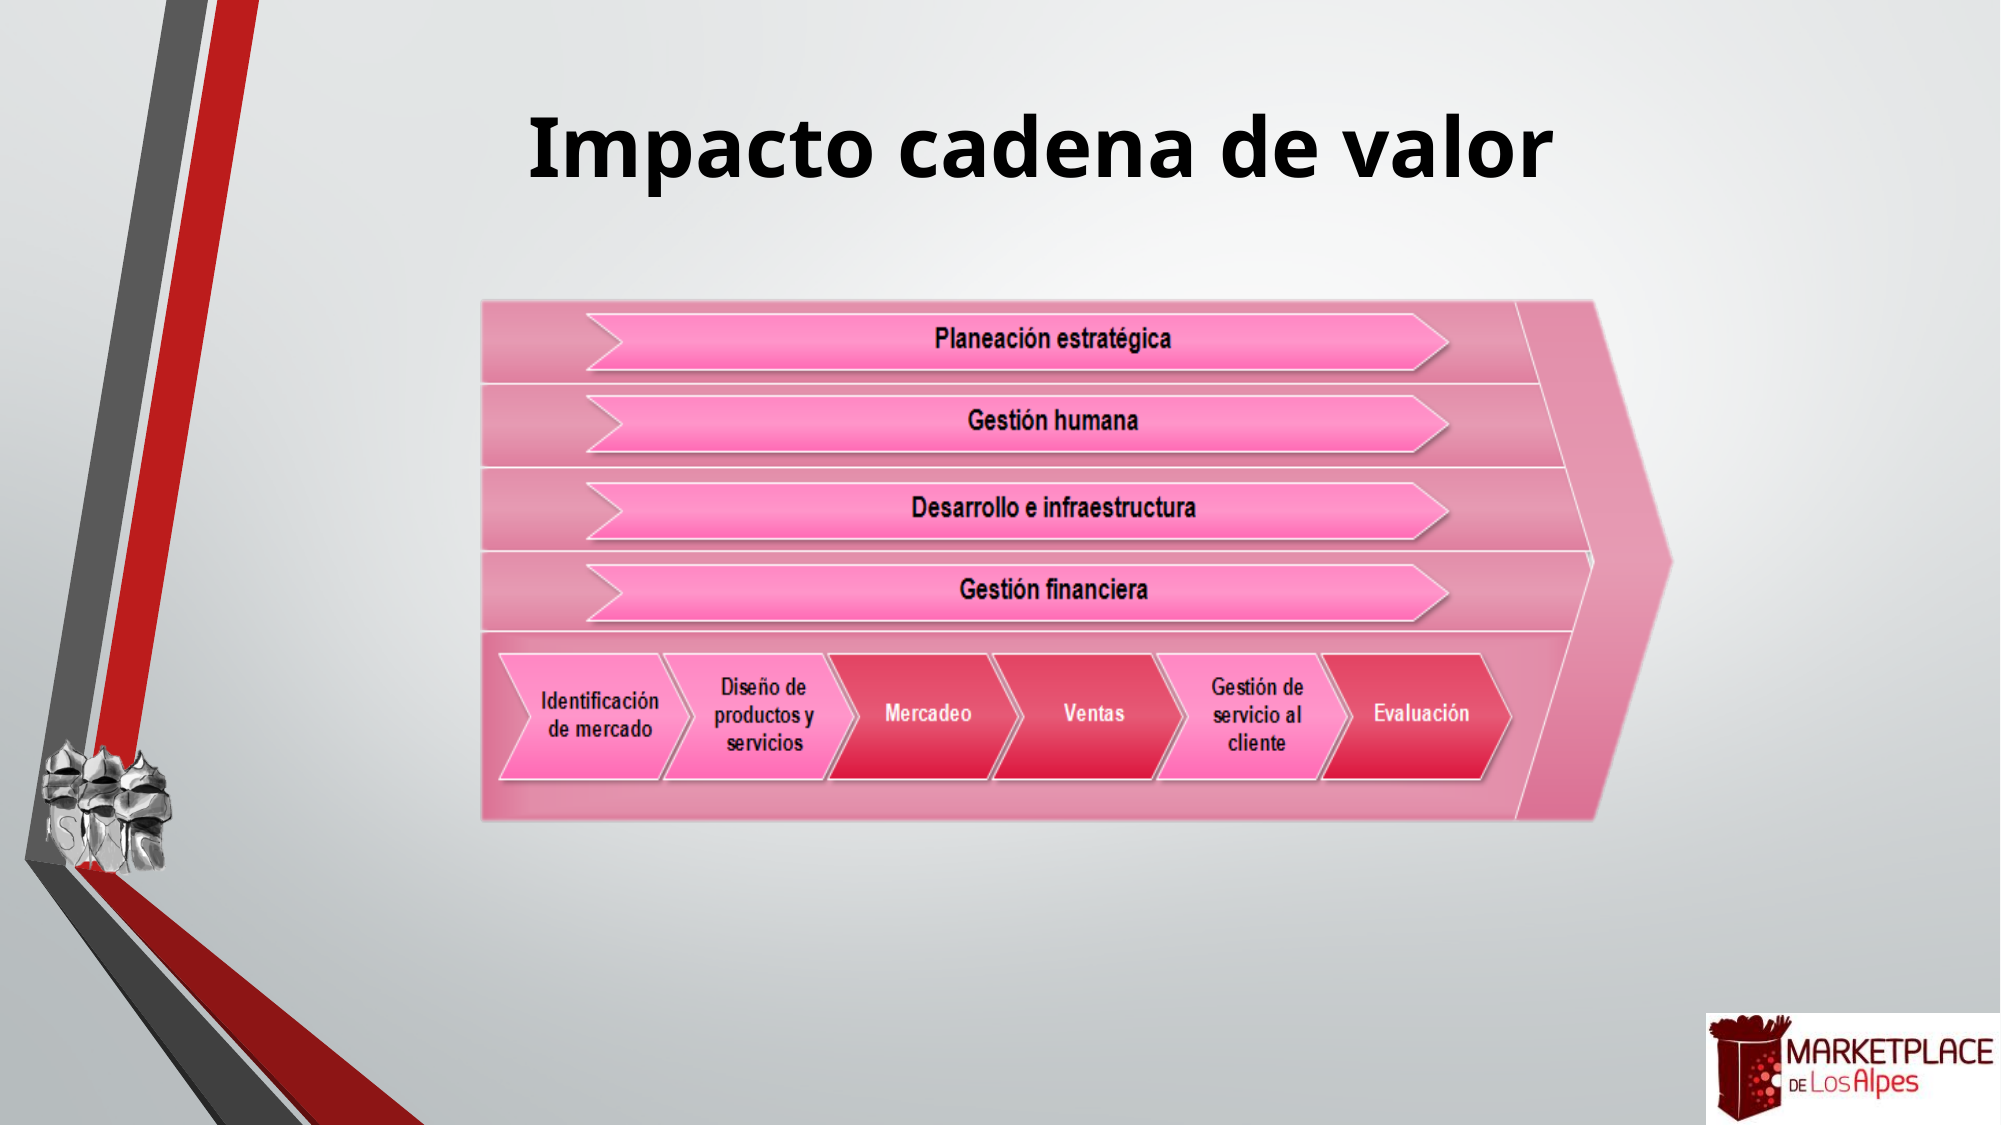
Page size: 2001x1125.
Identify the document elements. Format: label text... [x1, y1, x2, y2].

picture [0, 678, 194, 973]
title Impacto cadena de valor [220, 0, 1864, 288]
picture [1705, 1013, 2000, 1125]
picture [470, 276, 1704, 866]
